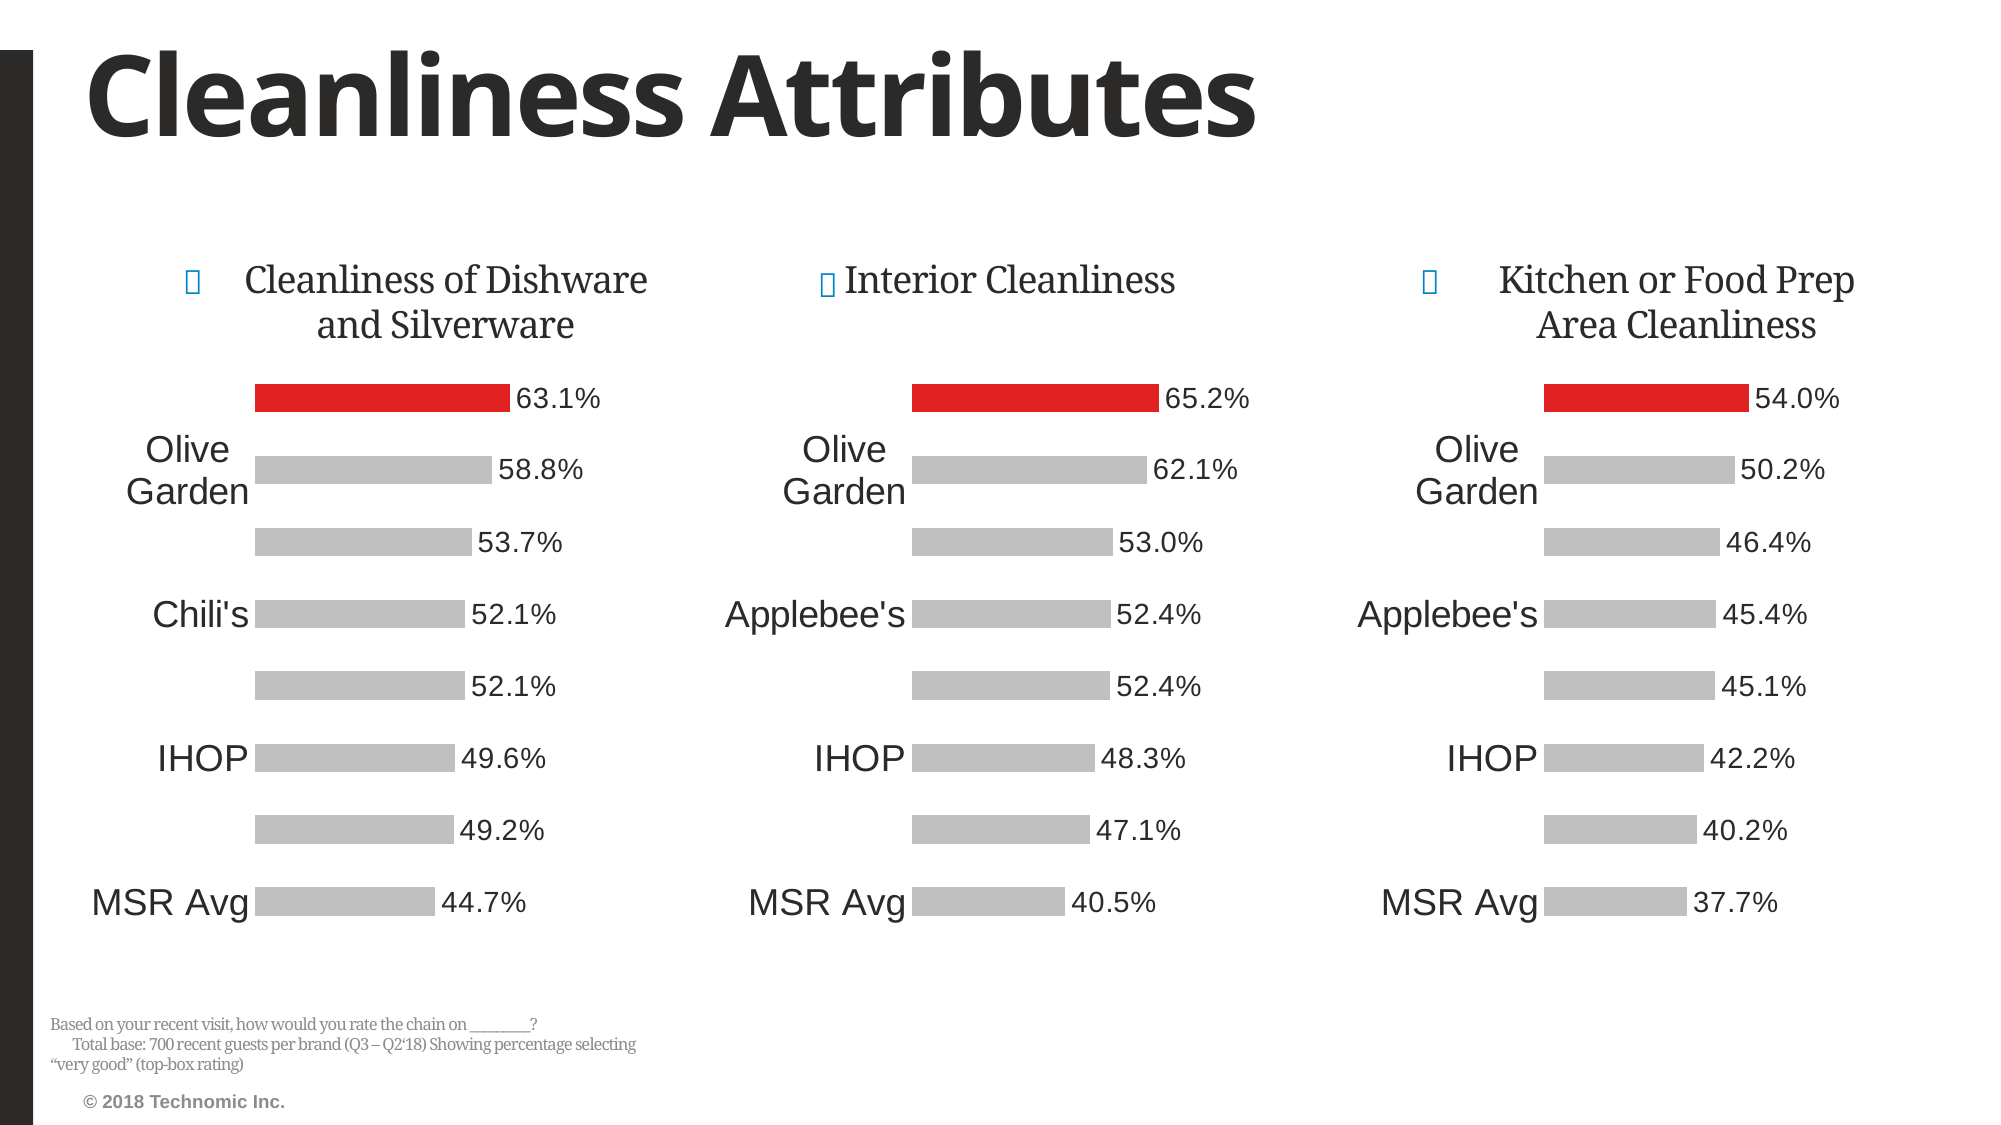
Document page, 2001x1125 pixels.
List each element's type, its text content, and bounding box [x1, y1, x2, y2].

list Based on your recent visit, how would you rate the chain on _________? Total base: 700 recent guests per brand (Q3 – Q2‘18) Showing percentage selecting “very good” (top-box rating) [50, 1014, 653, 1094]
chart [713, 349, 1284, 951]
list Cleanliness of Dishware and Silverware [208, 256, 684, 332]
chart [79, 349, 651, 951]
chart [1345, 349, 1917, 951]
title Cleanliness Attributes [83, 50, 1434, 179]
list Kitchen or Food Prep Area Cleanliness [1462, 256, 1891, 332]
list Interior Cleanliness [800, 256, 1221, 332]
